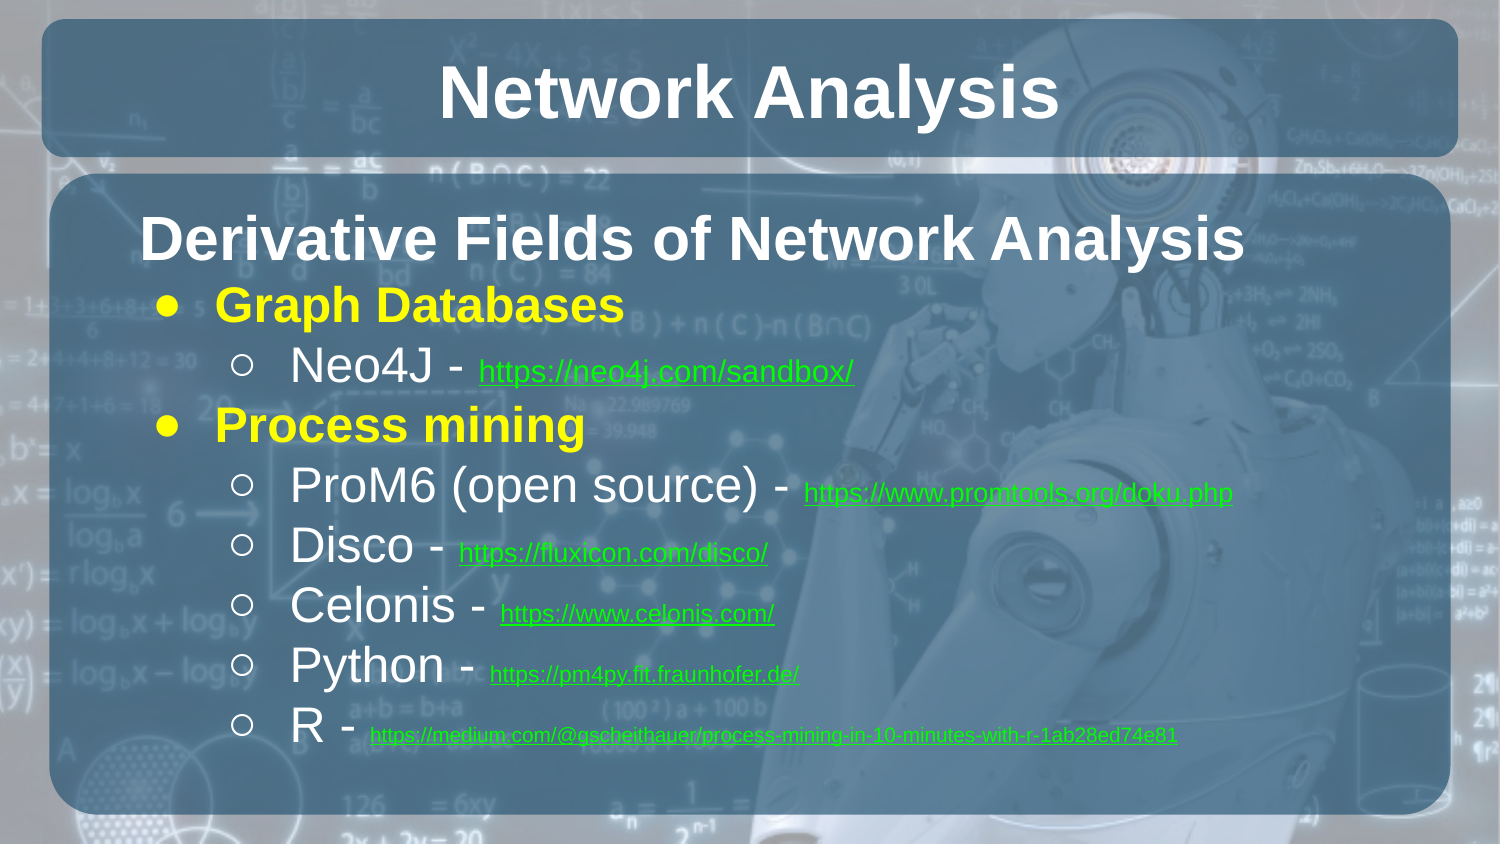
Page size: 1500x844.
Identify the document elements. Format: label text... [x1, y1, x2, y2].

picture [0, 0, 1500, 844]
text_box Derivative Fields of Network Analysis Graph Databases Neo4J - https://neo4j.com/sandbox/ Process mining ProM6 (open source) - https://www.promtools.org/doku.php Disco - https://fluxicon.com/disco/ Celonis - https://www.celonis.com/ Python - https://pm4py.fit.fraunhofer.de/ R - https://medium.com/@gscheithauer/process-mining-in-10-minutes-with-r-1ab28ed74e81 [124, 183, 1368, 760]
title Network Analysis [49, 43, 1451, 134]
